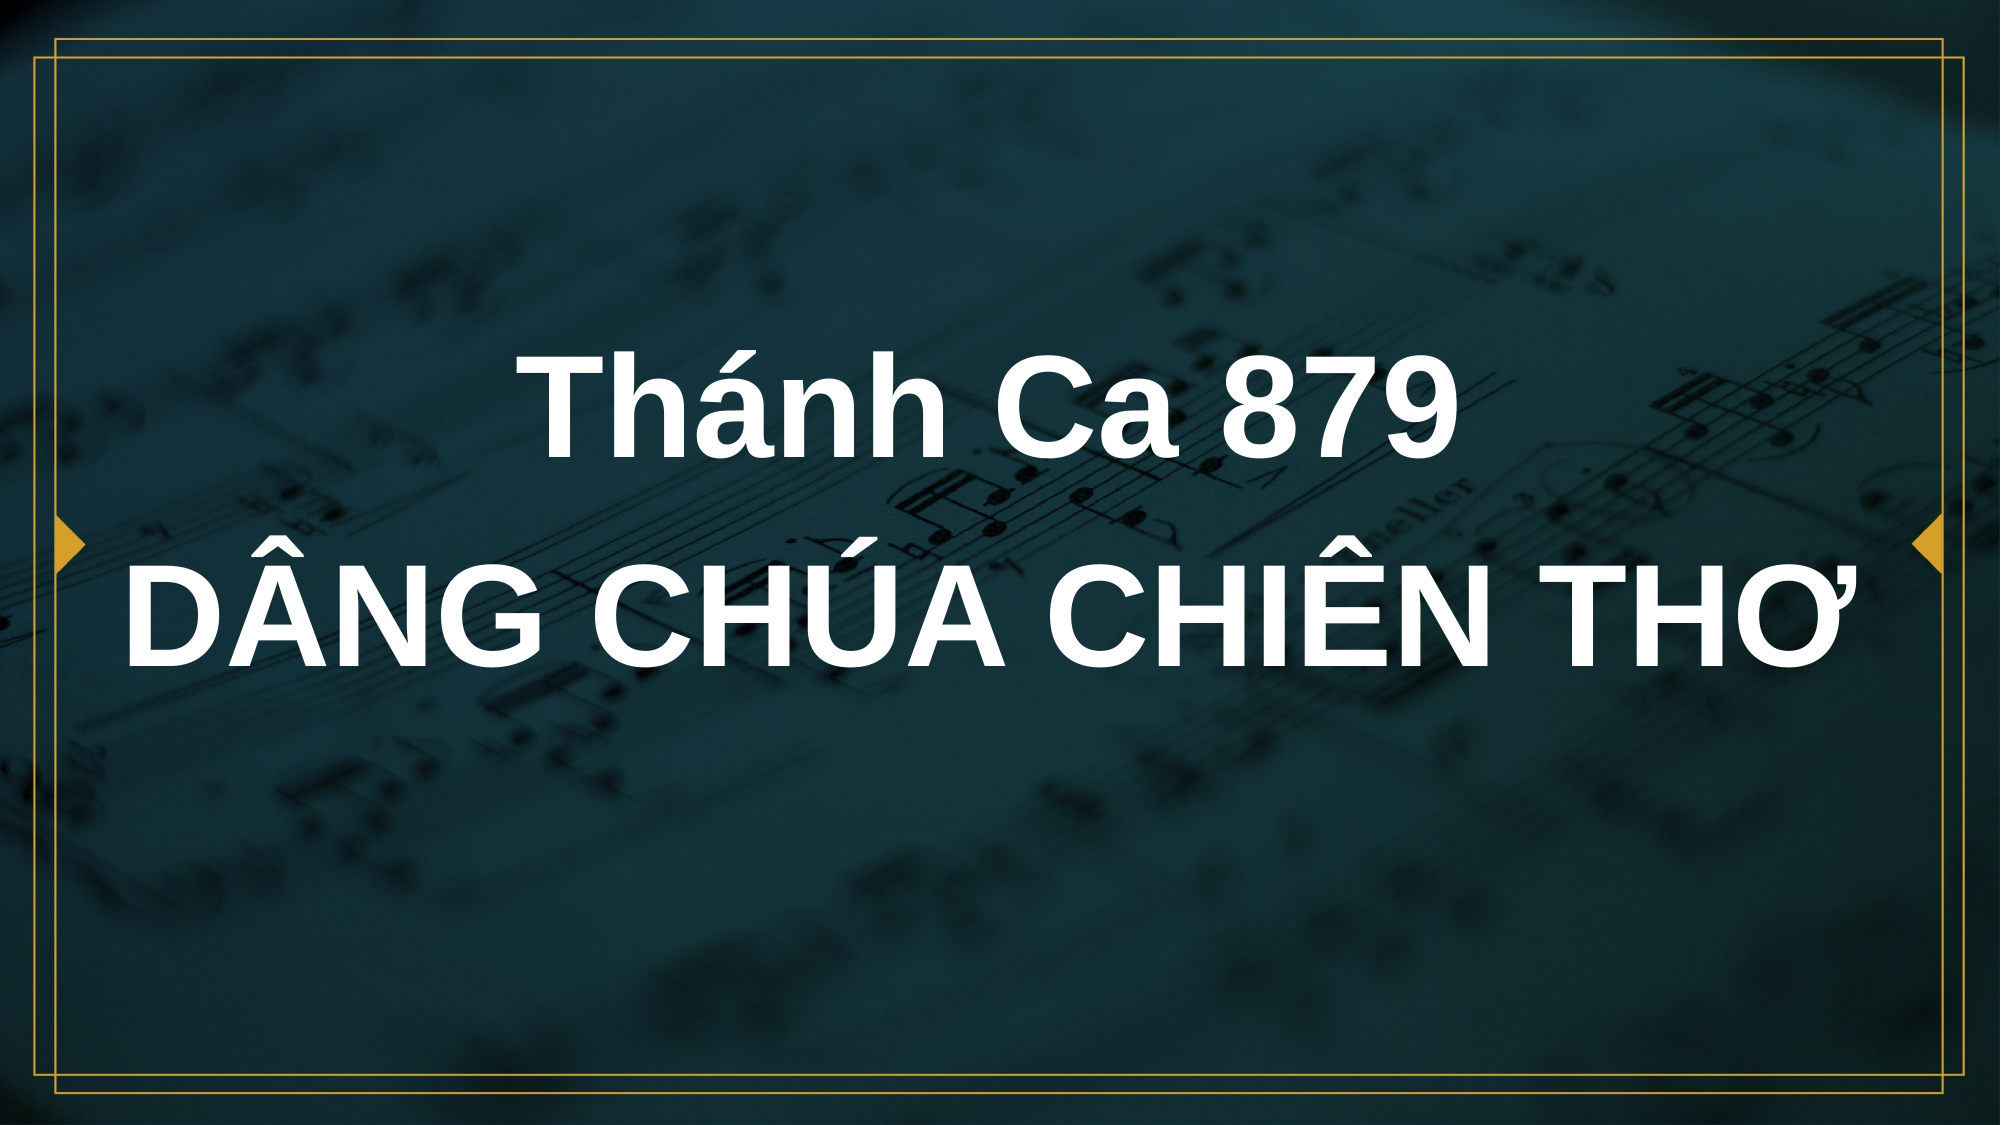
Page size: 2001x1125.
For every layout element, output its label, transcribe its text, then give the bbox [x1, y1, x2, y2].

title Thánh Ca 879 DÂNG CHÚA CHIÊN THƠ [103, 151, 1875, 821]
picture [0, 0, 2000, 1125]
